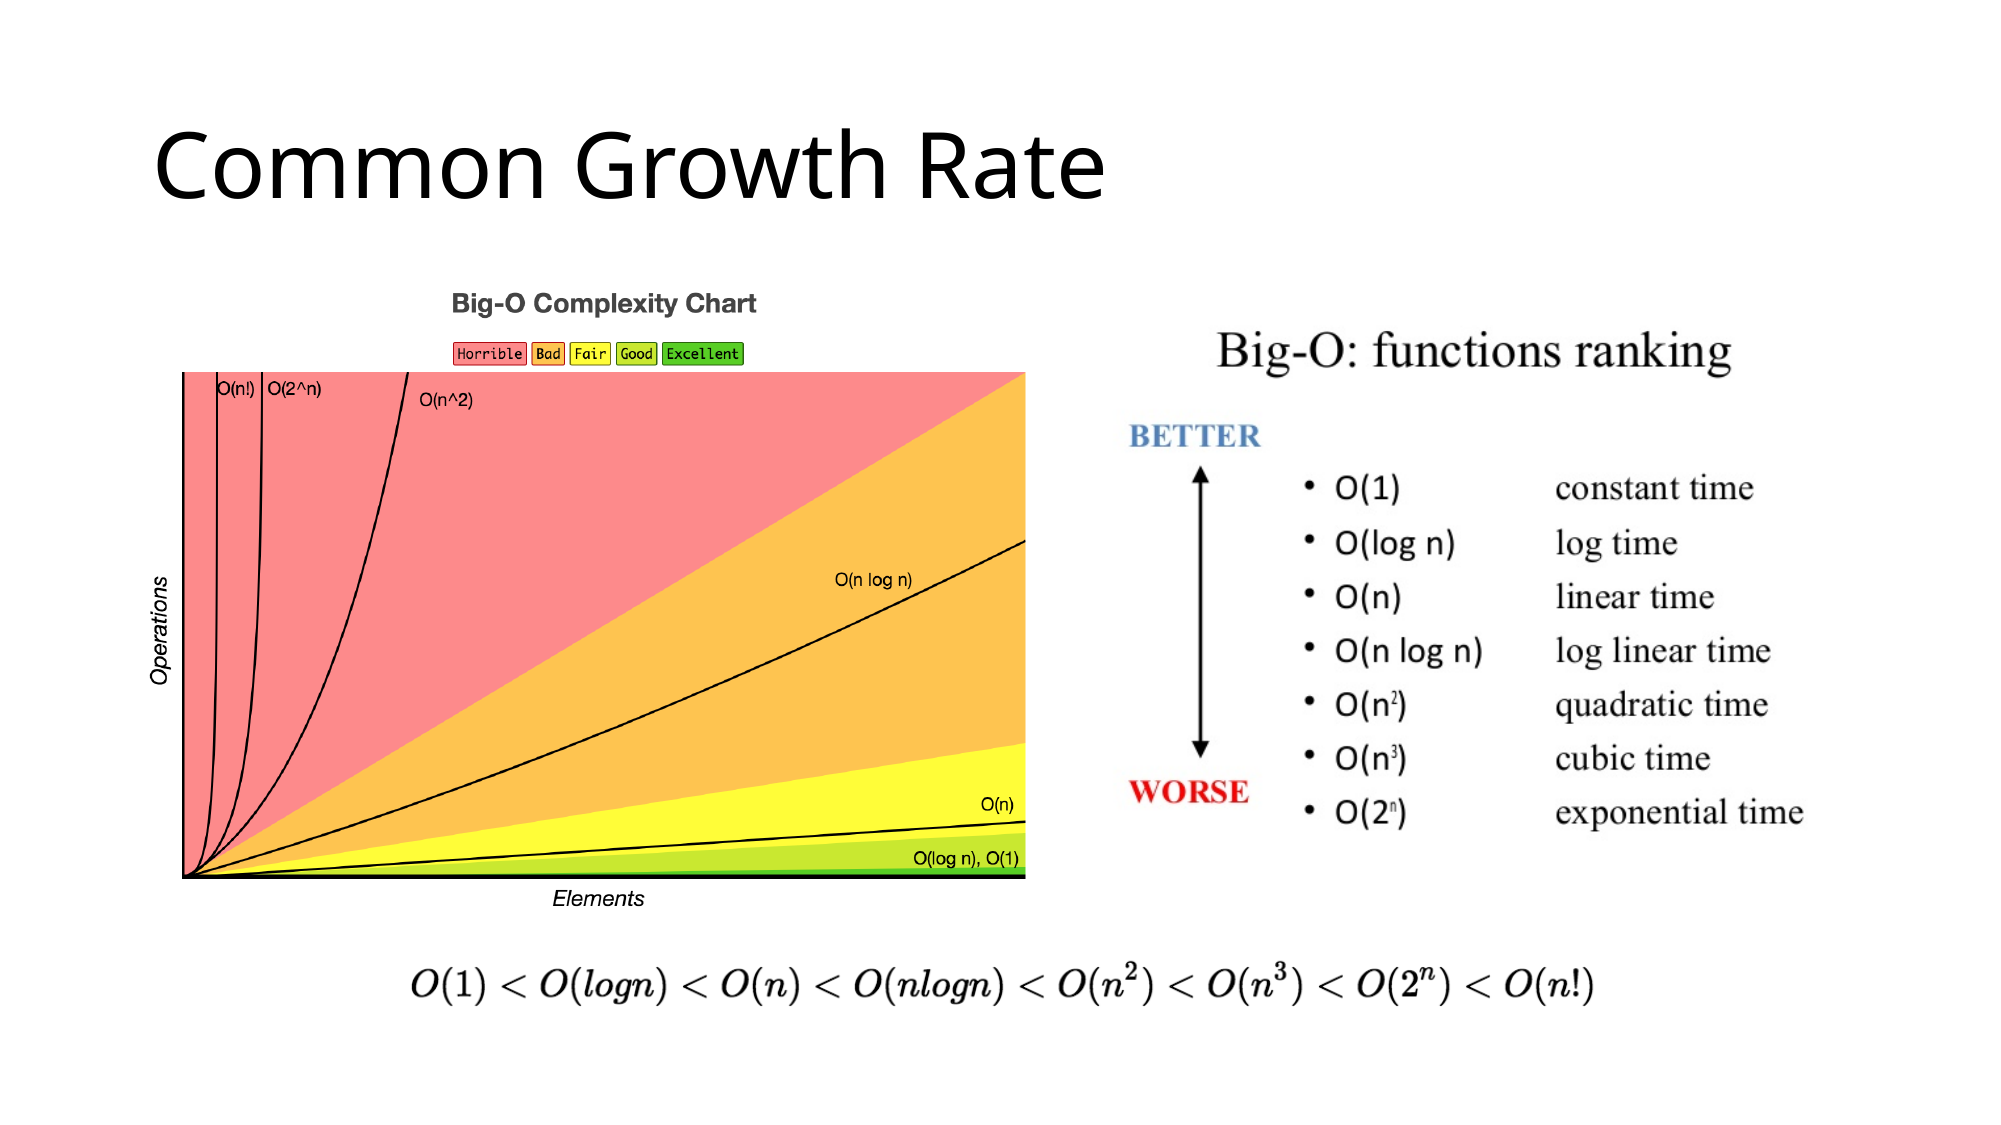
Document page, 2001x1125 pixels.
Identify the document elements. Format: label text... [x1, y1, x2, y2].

picture [1051, 284, 1889, 914]
picture [387, 941, 1613, 1032]
title Common Growth Rate [137, 59, 1863, 278]
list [137, 277, 1040, 921]
